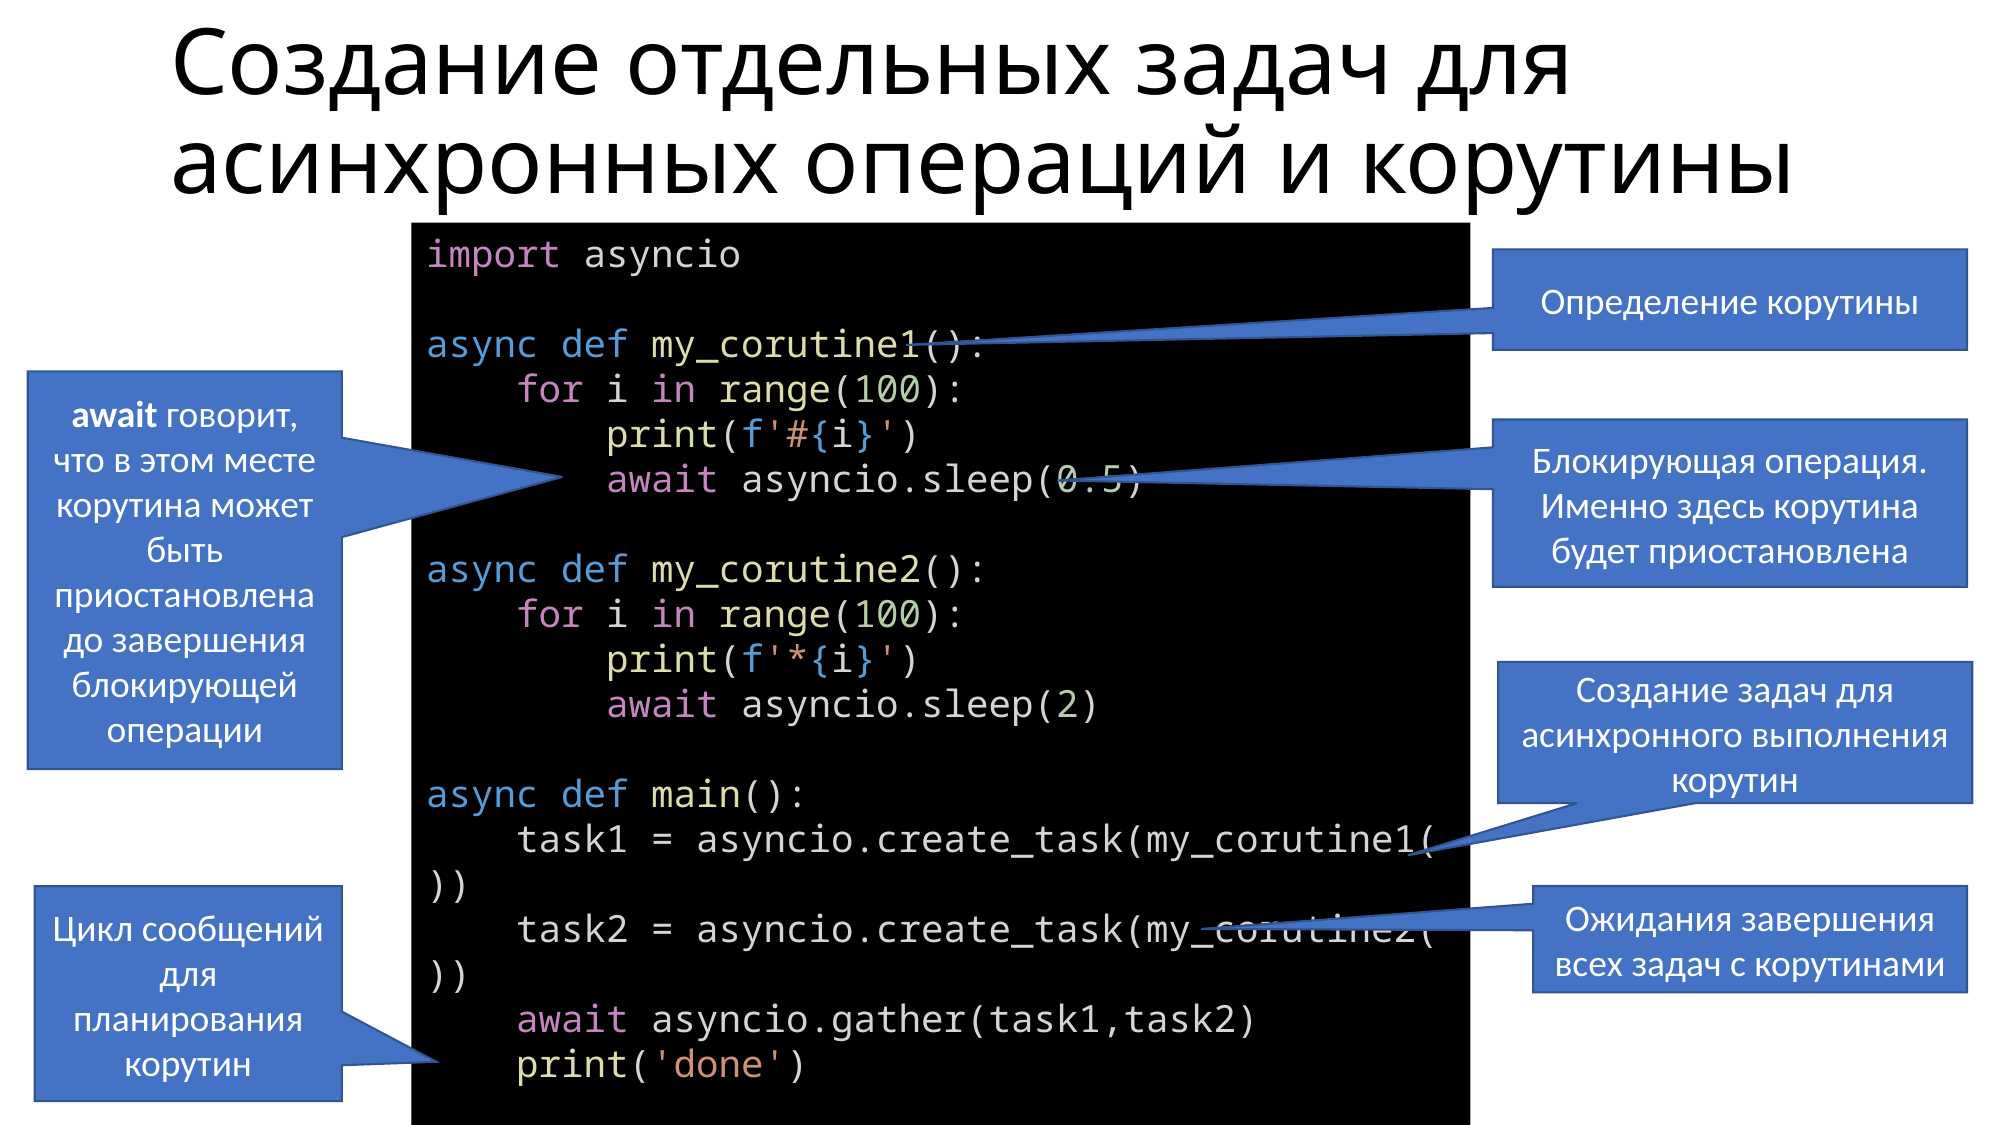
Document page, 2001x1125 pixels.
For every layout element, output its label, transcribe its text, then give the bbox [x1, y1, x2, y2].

text_box Определение корутины [905, 248, 1969, 351]
text_box import asyncio async def my_corutine1(): for i in range(100): print(f'#{i}') await asyncio.sleep(0.5) async def my_corutine2(): for i in range(100): print(f'*{i}') await asyncio.sleep(2) async def main(): task1 = asyncio.create_task(my_corutine1()) task2 = asyncio.create_task(my_corutine2()) await asyncio.gather(task1,task2) print('done') asyncio.run(main()) [411, 222, 1471, 1125]
text_box Создание задач для асинхронного выполнения корутин [1407, 660, 1974, 857]
text_box Цикл сообщений для планирования корутин [33, 885, 441, 1103]
text_box Ожидания завершения всех задач с корутинами [1200, 884, 1969, 994]
title Создание отдельных задач для асинхронных операций и корутины [154, 5, 1880, 223]
text_box Блокирующая операция. Именно здесь корутина будет приостановлена [1057, 418, 1969, 588]
text_box await говорит, что в этом месте корутина может быть приостановлена до завершения блокирующей операции [26, 370, 563, 771]
